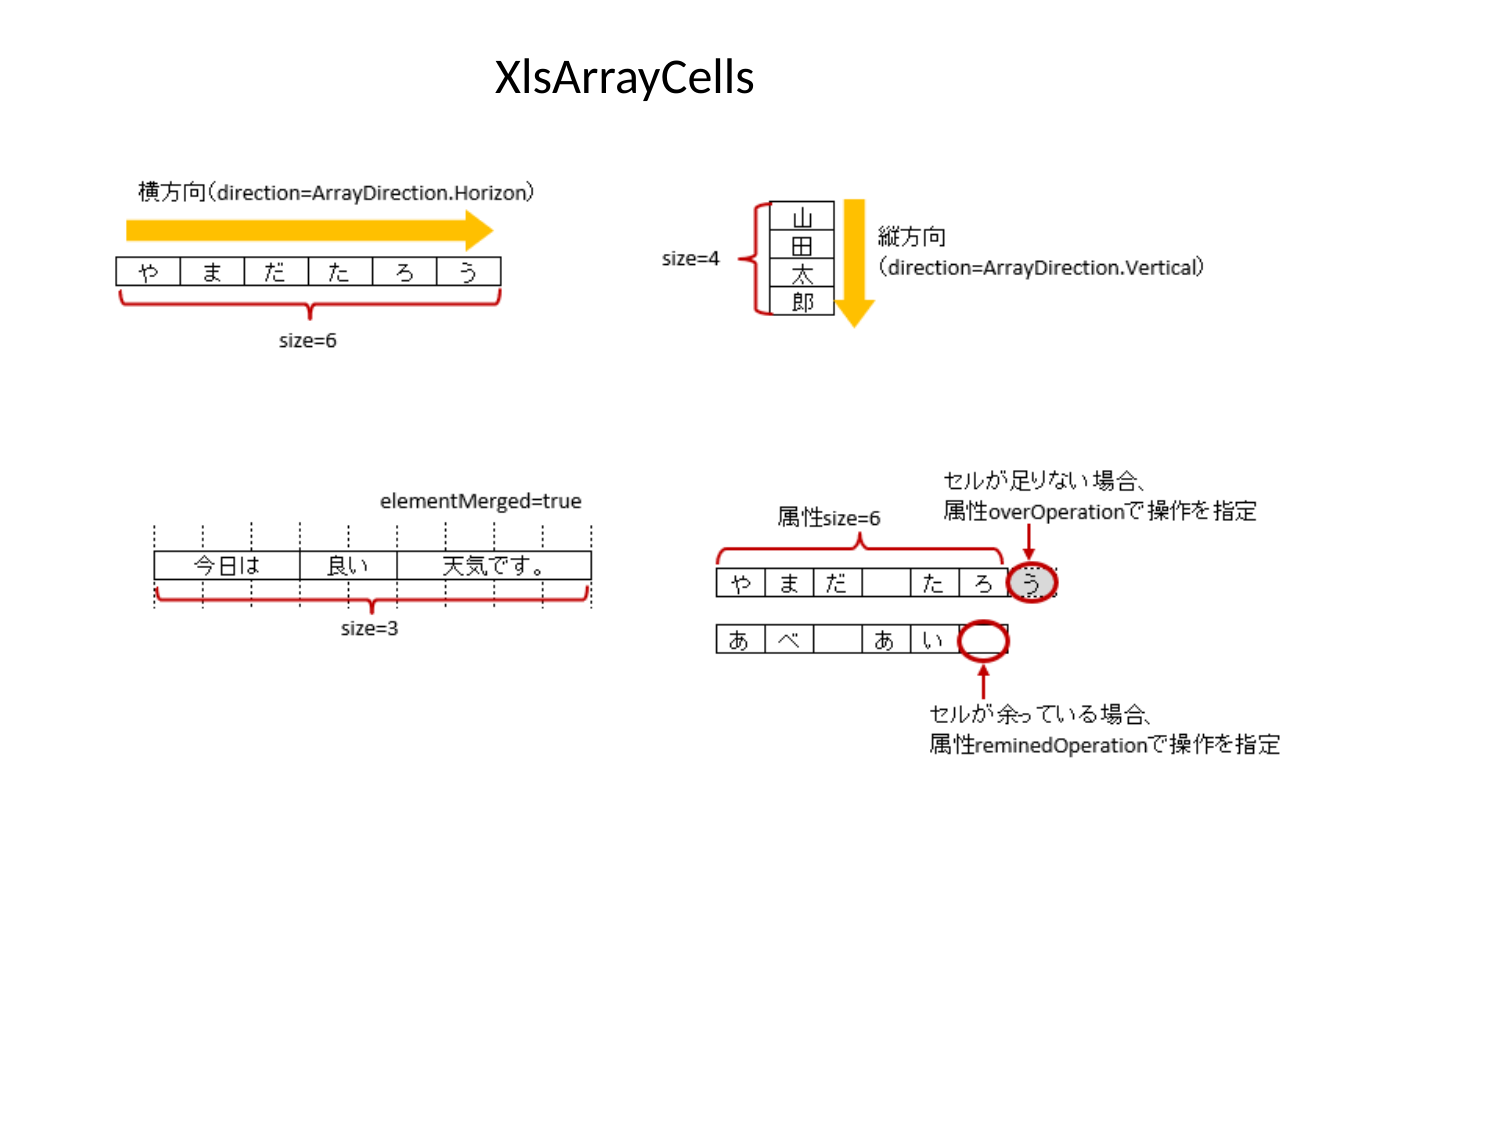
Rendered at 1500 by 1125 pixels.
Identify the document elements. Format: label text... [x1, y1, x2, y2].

picture [655, 190, 1225, 339]
picture [100, 172, 542, 358]
picture [702, 466, 1311, 770]
title XlsArrayCells [75, 45, 1176, 102]
picture [135, 466, 608, 659]
